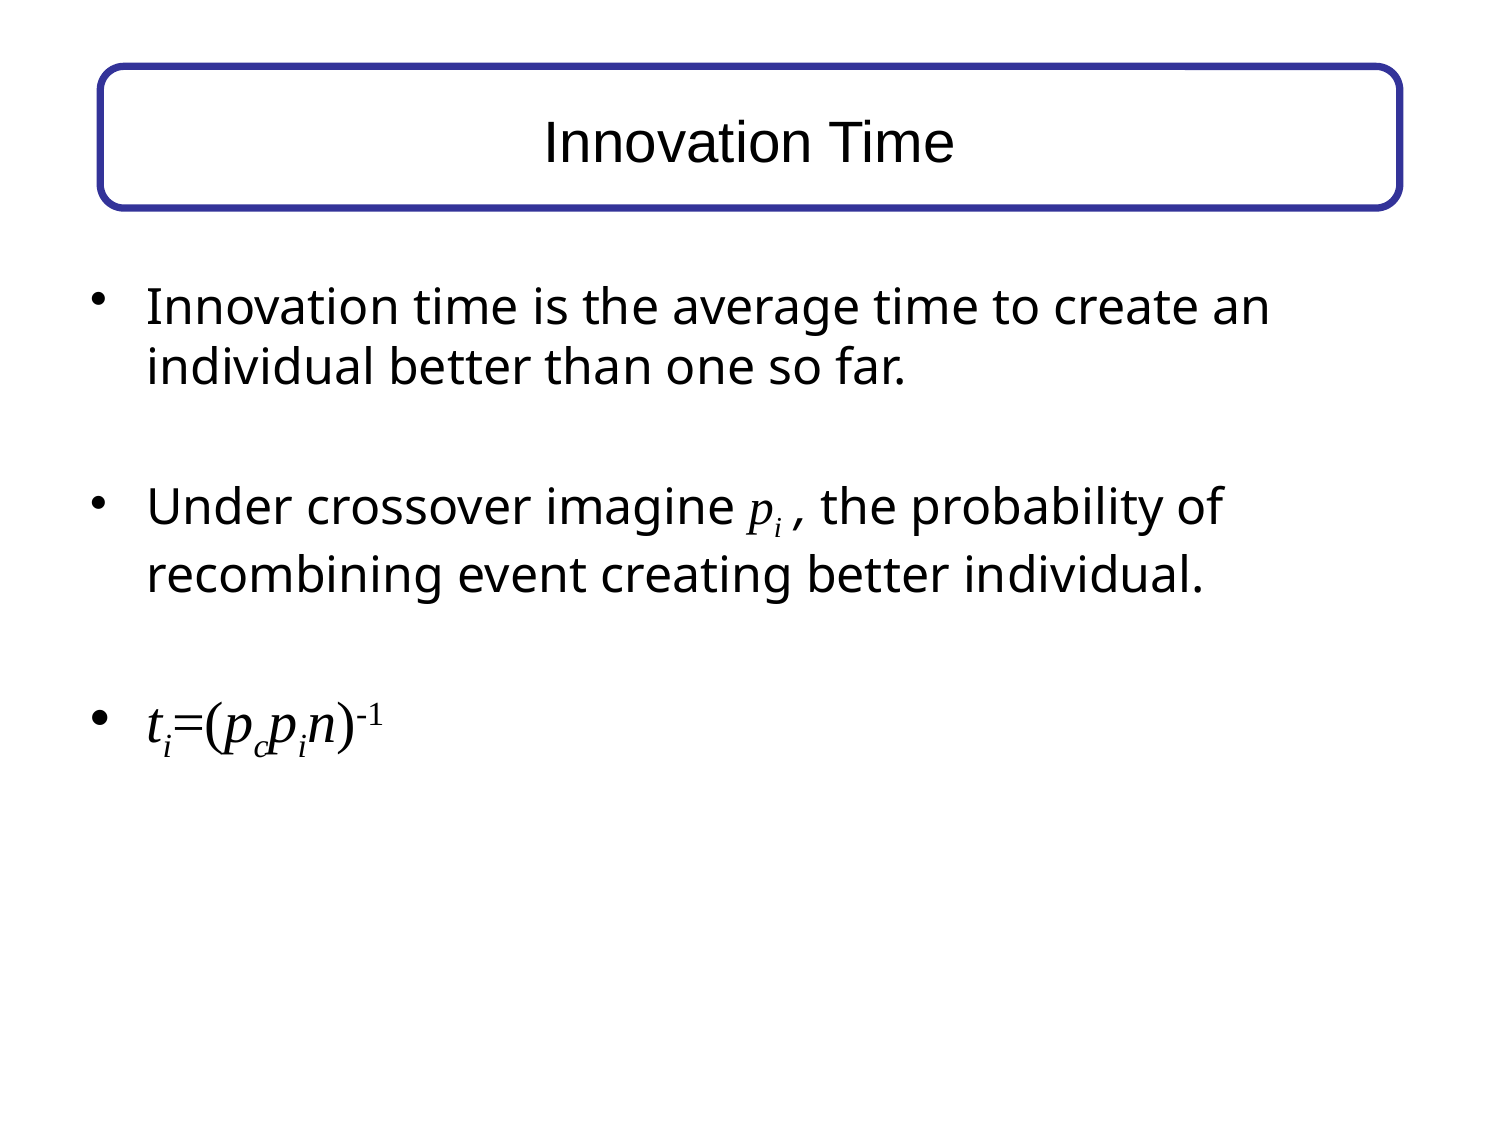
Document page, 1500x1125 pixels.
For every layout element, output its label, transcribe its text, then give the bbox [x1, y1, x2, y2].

title Innovation Time [75, 45, 1425, 233]
list Innovation time is the average time to create an individual better than one so far. Under crossover imagine pi , the probability of recombining event creating better individual. ti=(pcpin)-1 [75, 267, 1425, 1005]
